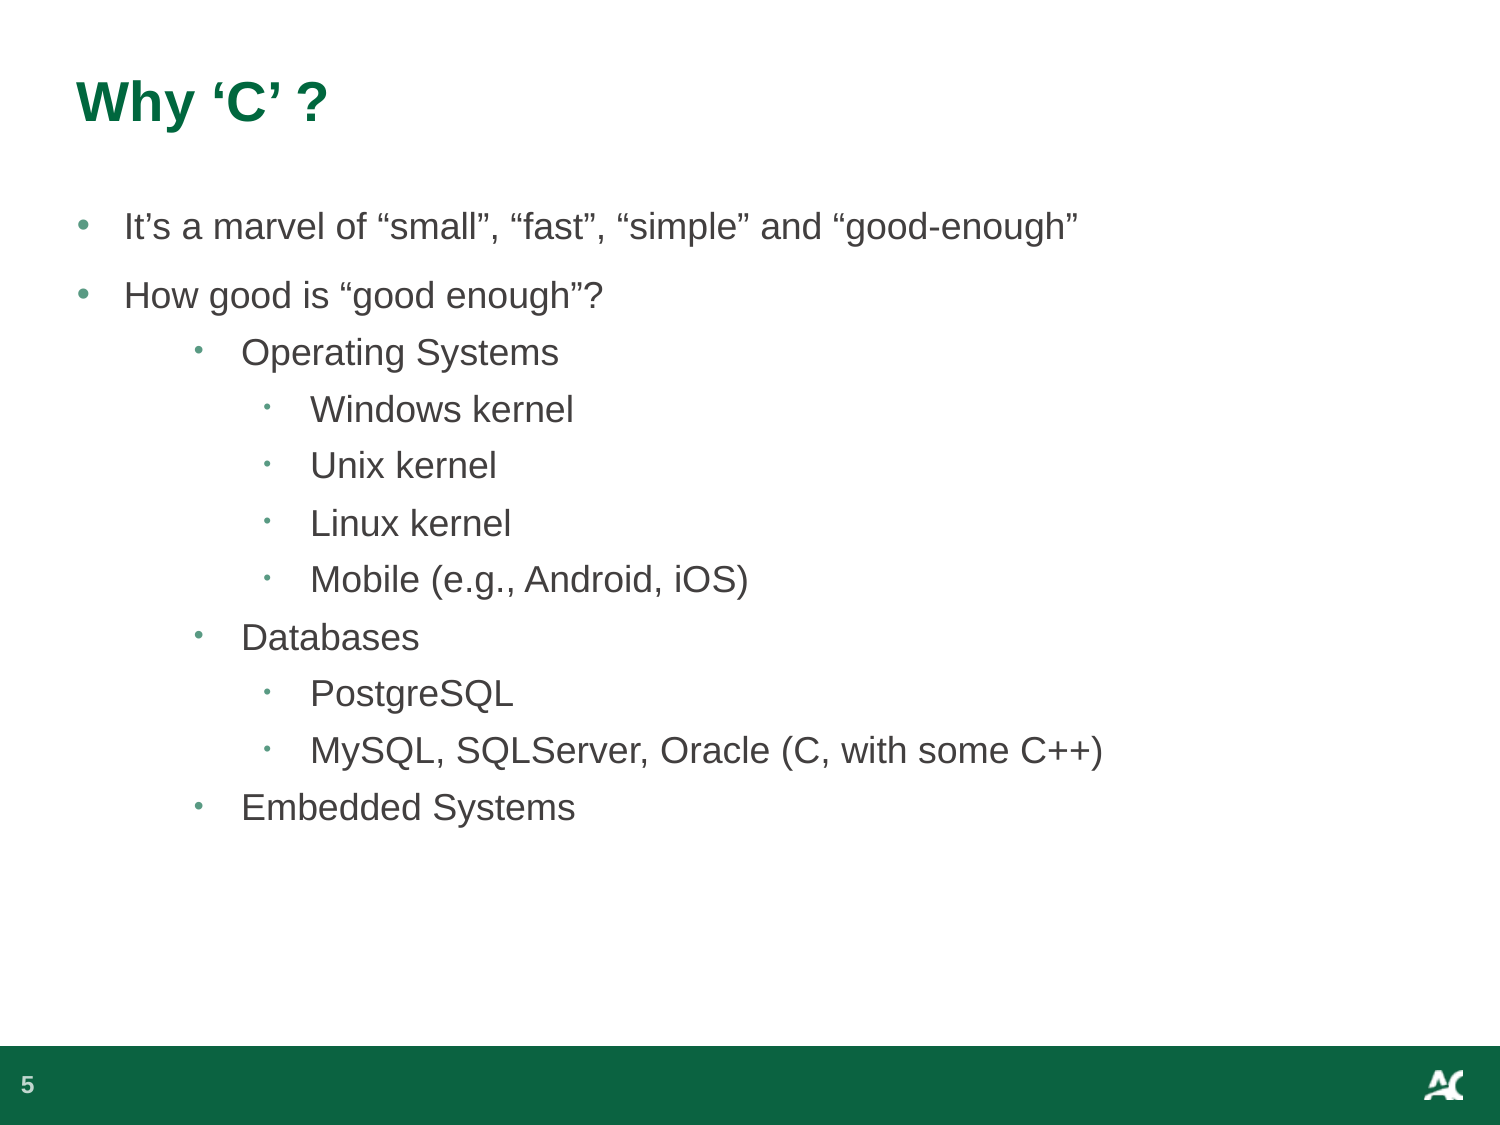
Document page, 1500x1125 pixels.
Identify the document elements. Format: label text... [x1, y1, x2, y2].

slide_number 5 [20, 1057, 77, 1111]
list It’s a marvel of “small”, “fast”, “simple” and “good-enough” How good is “good enough”? Operating Systems Windows kernel Unix kernel Linux kernel Mobile (e.g., Android, iOS) Databases PostgreSQL MySQL, SQLServer, Oracle (C, with some C++) Embedded Systems [76, 197, 1382, 962]
title Why ‘C’ ? [76, 78, 965, 197]
